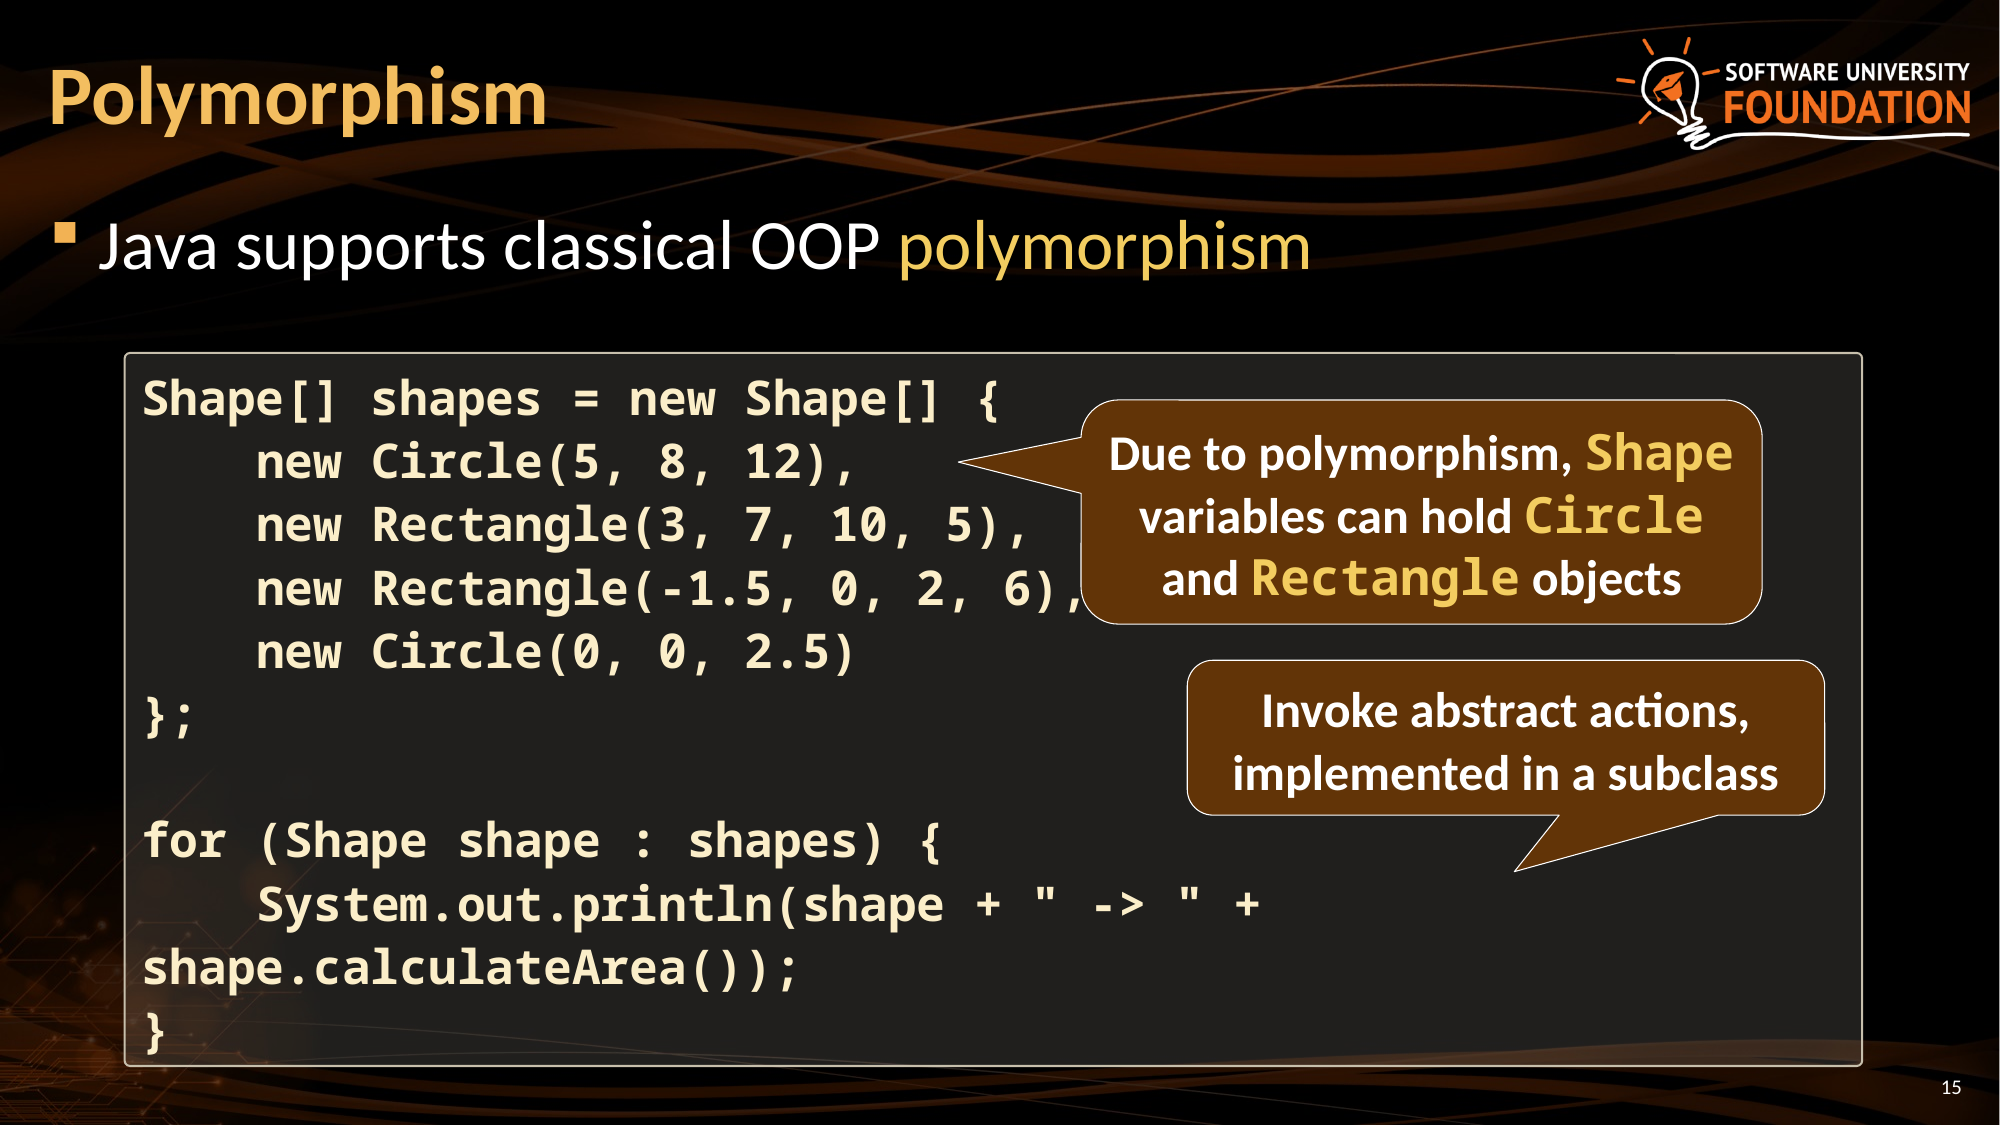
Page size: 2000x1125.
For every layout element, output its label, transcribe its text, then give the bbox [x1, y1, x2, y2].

list Java supports classical OOP polymorphism [31, 188, 1968, 1103]
text_box Shape[] shapes = new Shape[] { new Circle(5, 8, 12), new Rectangle(3, 7, 10, 5), new Rectangle(-1.5, 0, 2, 6), new Circle(0, 0, 2.5) }; for (Shape shape : shapes) { System.out.println(shape + " -> " + shape.calculateArea()); } [124, 352, 1863, 1067]
picture [0, 0, 2000, 1125]
title Polymorphism [30, 6, 1602, 189]
text_box Due to polymorphism, Shape variables can hold Circle and Rectangle objects [958, 399, 1763, 625]
text_box Invoke abstract actions, implemented in a subclass [1187, 660, 1825, 872]
